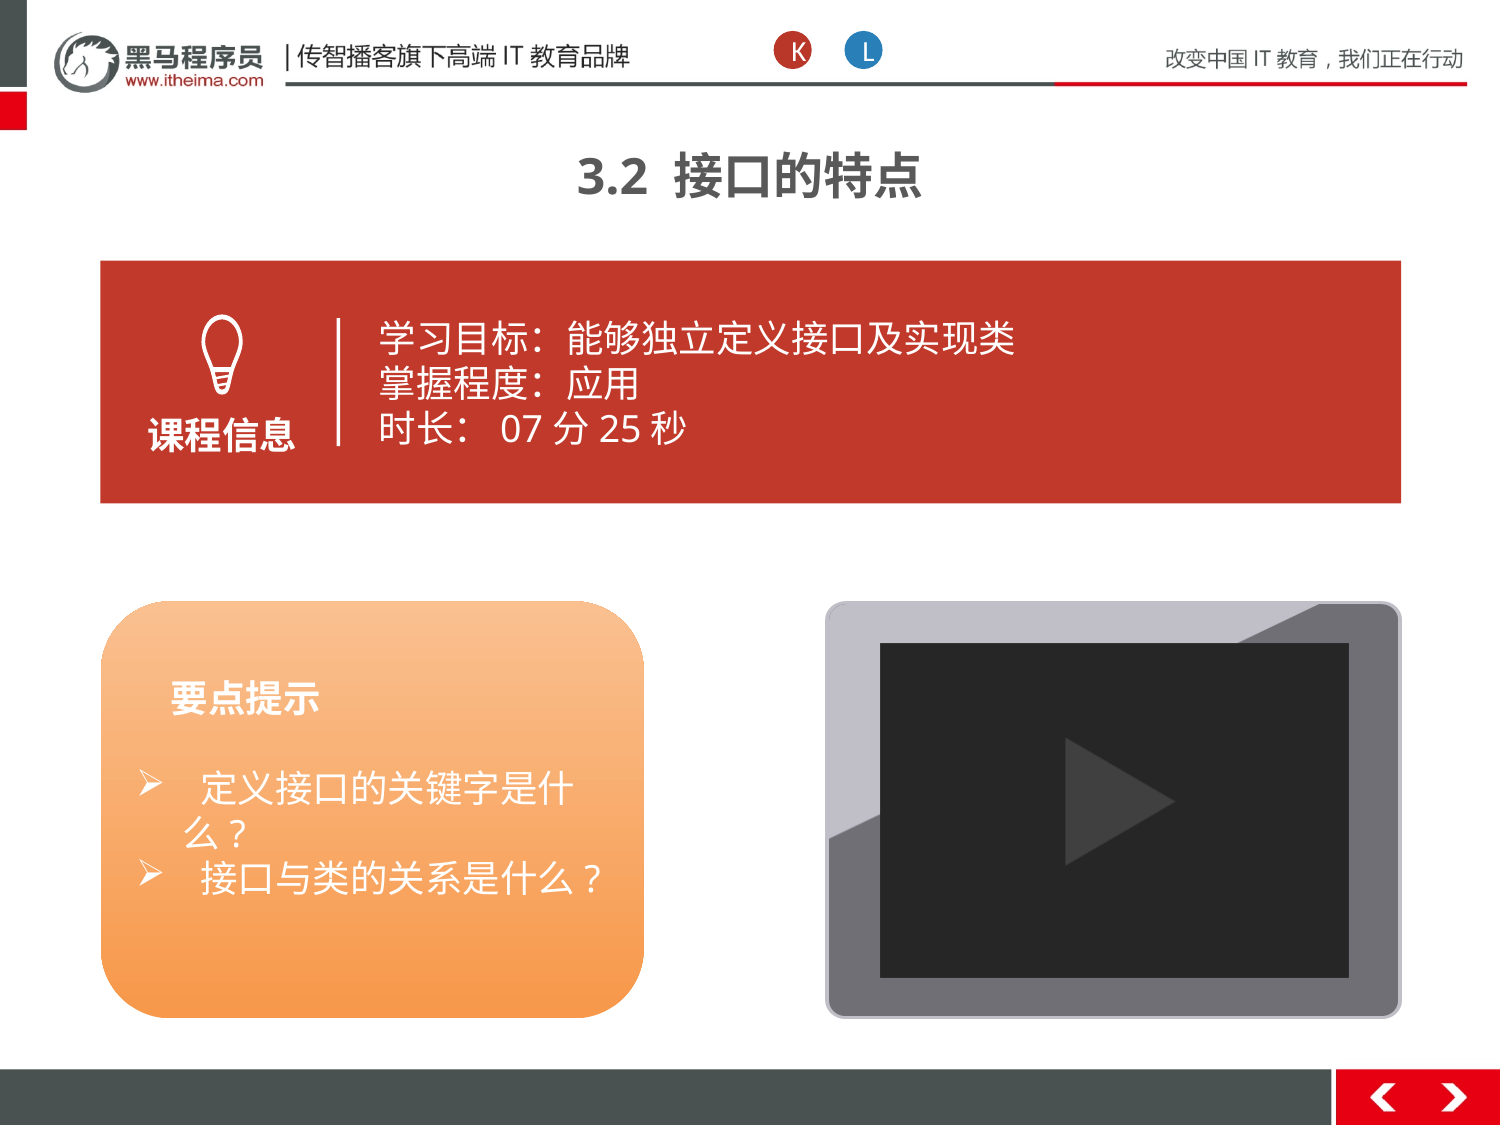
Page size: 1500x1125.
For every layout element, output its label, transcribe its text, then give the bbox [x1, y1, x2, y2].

text_box K [771, 28, 814, 72]
text_box 要点提示 定义接口的关键字是什么? 接口与类的关系是什么? [100, 601, 644, 1019]
text_box 学习目标：能够独立定义接口及实现类 掌握程度：应用 时长：07分25秒 [364, 307, 1258, 458]
text_box [335, 316, 342, 448]
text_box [130, 314, 314, 466]
text_box L [842, 28, 885, 72]
picture [0, 209, 1500, 1125]
text_box 3.2 接口的特点 [0, 137, 1500, 209]
text_box [98, 258, 1403, 505]
picture [0, 0, 1500, 137]
